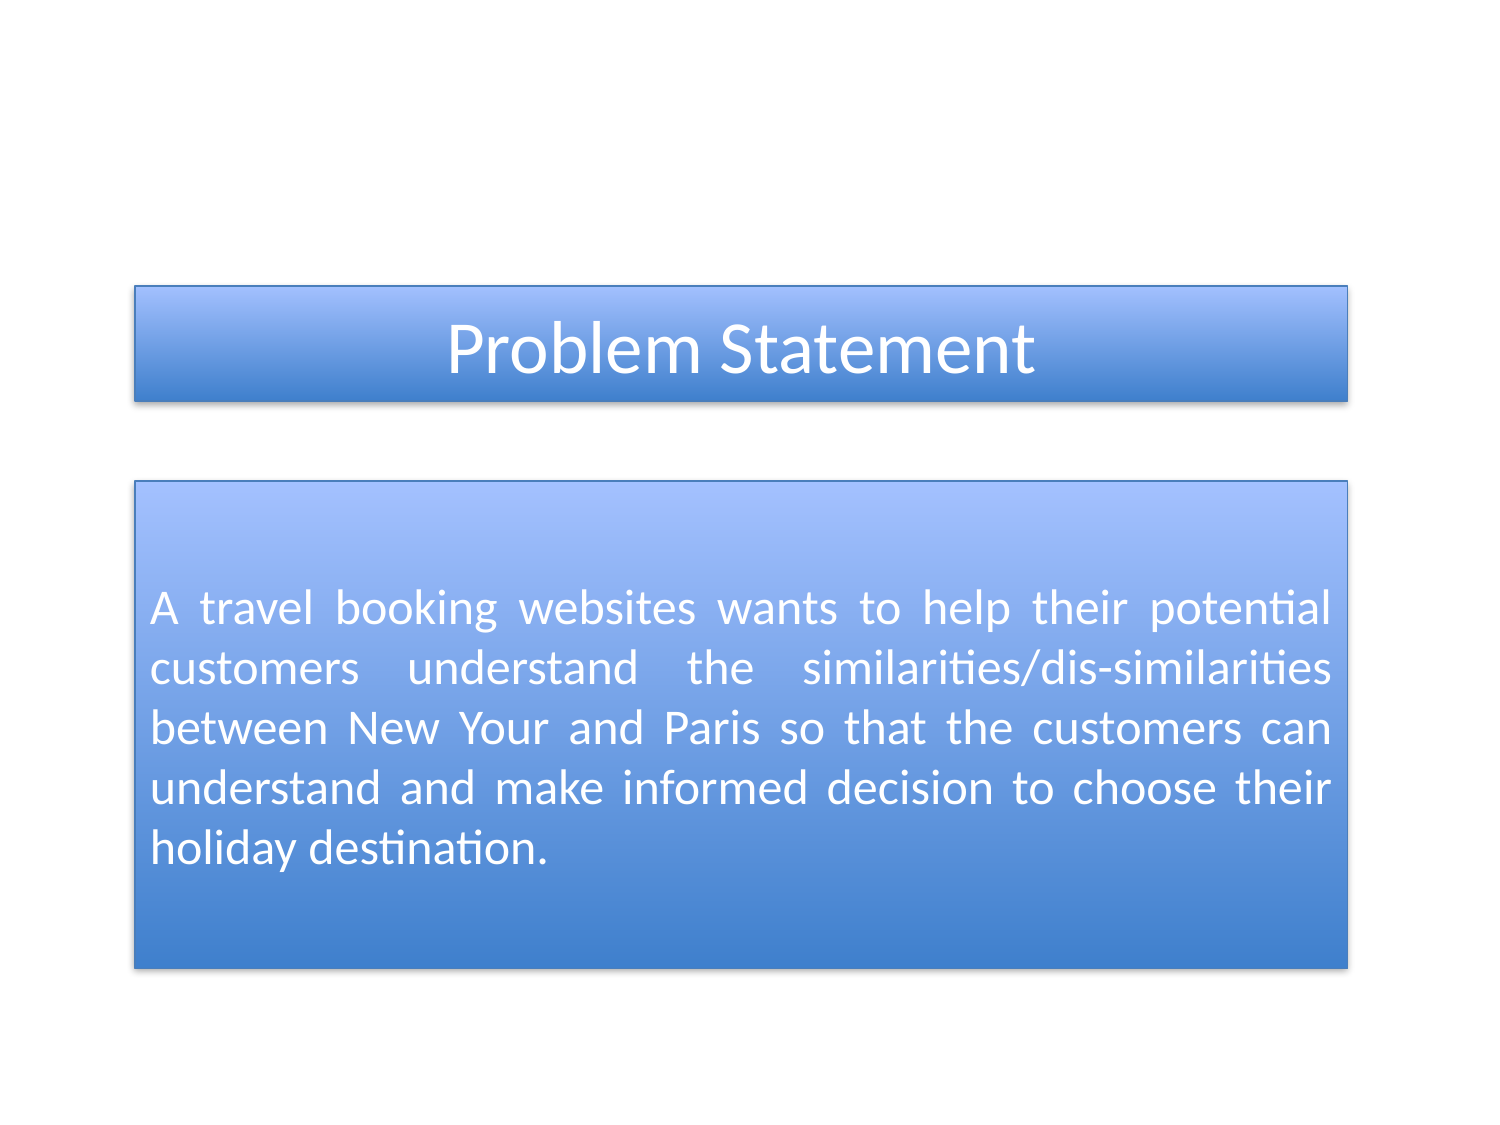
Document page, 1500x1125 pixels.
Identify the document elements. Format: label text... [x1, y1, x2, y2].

text_box A travel booking websites wants to help their potential customers understand the similarities/dis-similarities between New Your and Paris so that the customers can understand and make informed decision to choose their holiday destination. [134, 480, 1348, 969]
text_box Problem Statement [134, 285, 1348, 402]
